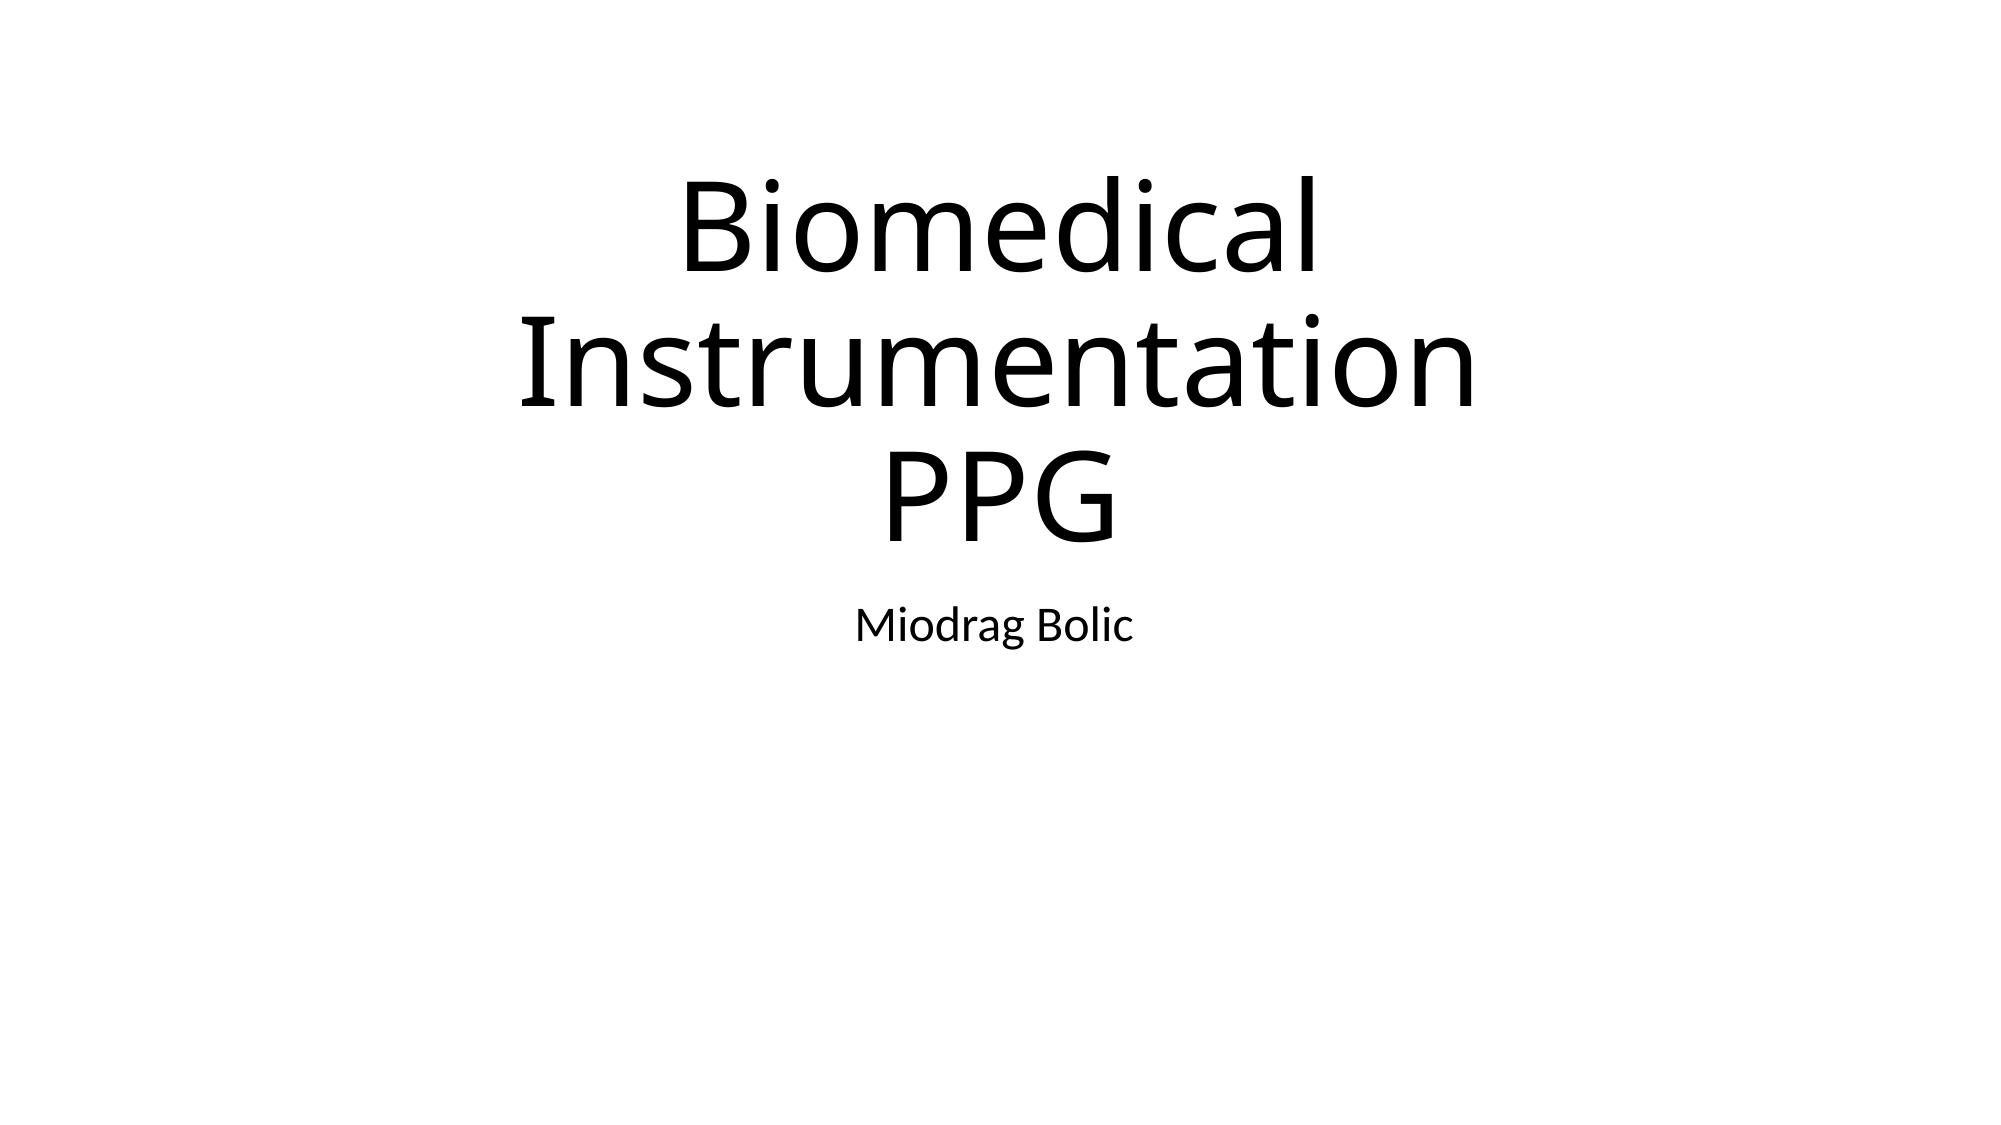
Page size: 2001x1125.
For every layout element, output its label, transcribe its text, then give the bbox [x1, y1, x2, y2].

subtitle Miodrag Bolic [249, 590, 1750, 863]
title Biomedical Instrumentation PPG [249, 184, 1750, 576]
